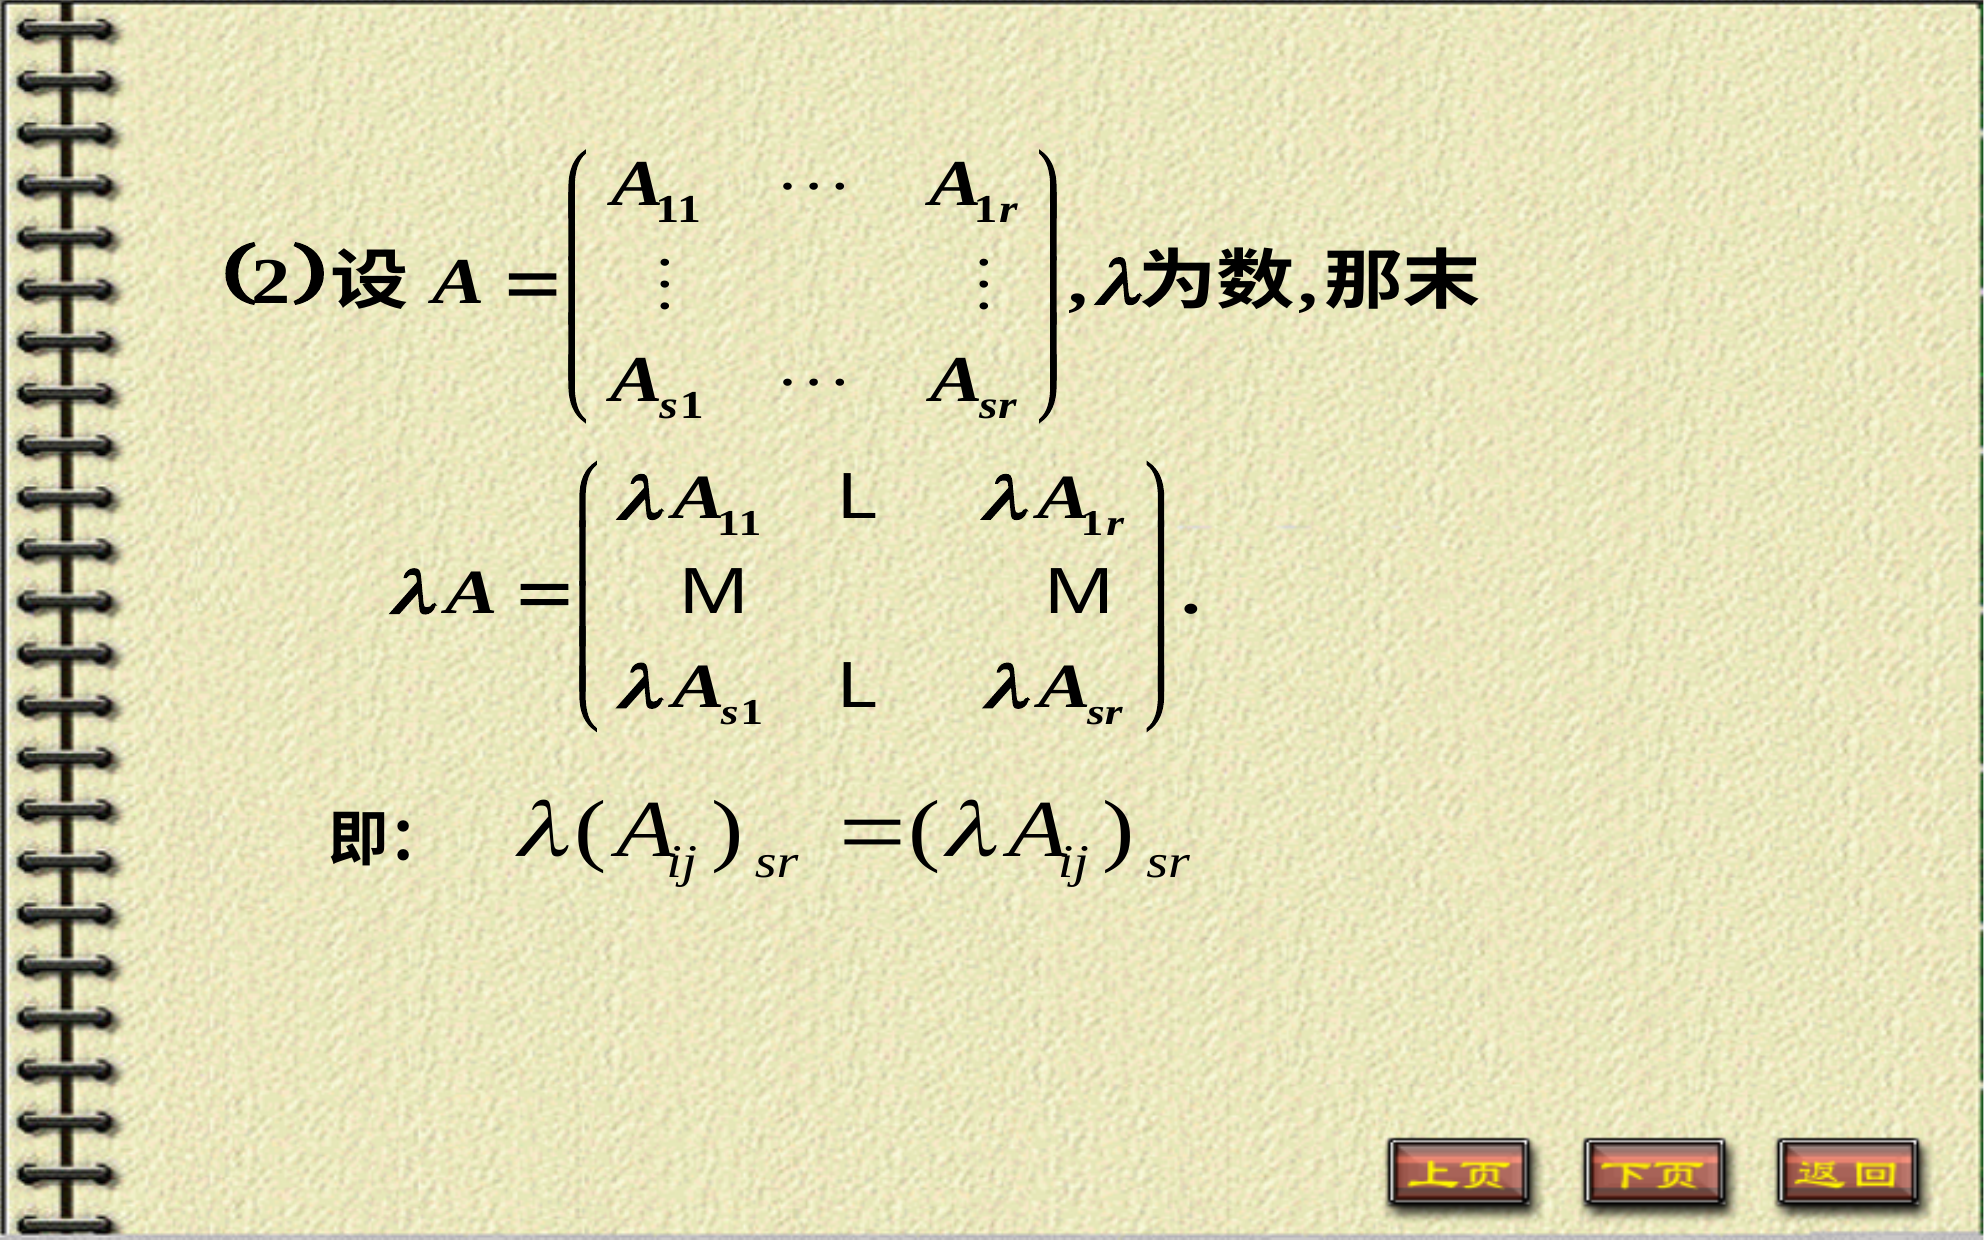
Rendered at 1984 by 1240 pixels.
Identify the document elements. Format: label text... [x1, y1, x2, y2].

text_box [198, 46, 1488, 428]
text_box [338, 451, 1211, 740]
picture [0, 0, 1984, 1240]
text_box 即： [310, 790, 495, 882]
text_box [500, 775, 1211, 905]
